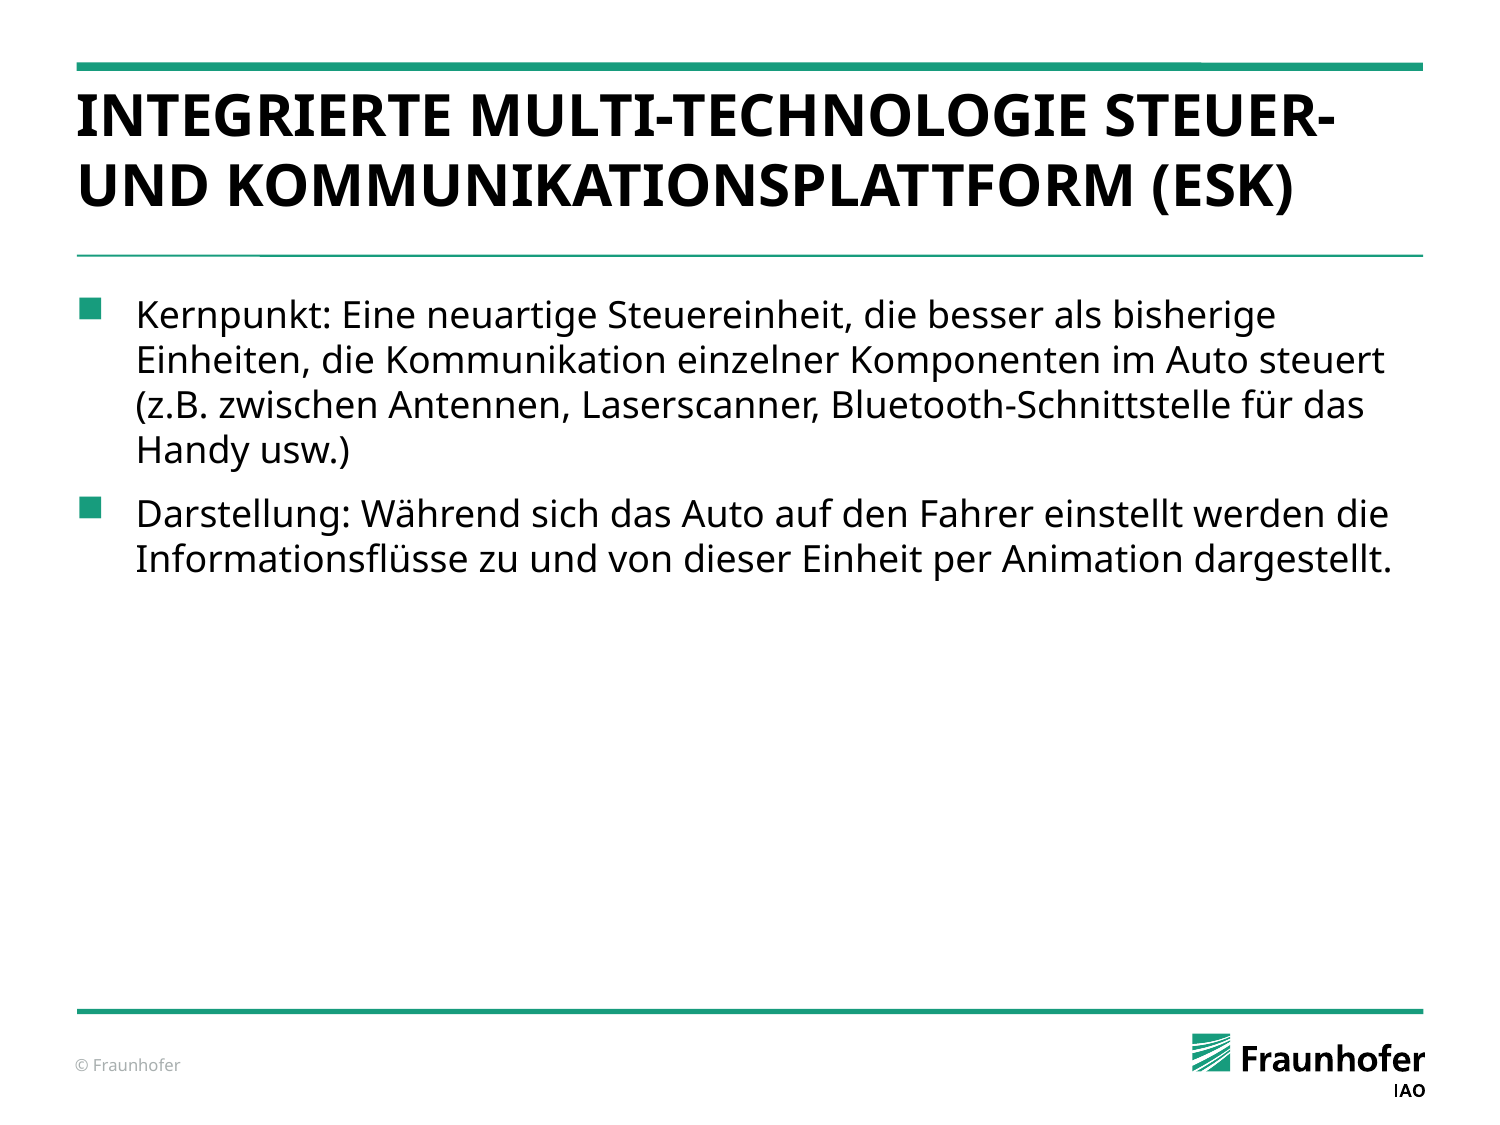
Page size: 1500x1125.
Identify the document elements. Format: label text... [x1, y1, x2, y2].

title Integrierte Multi-Technologie Steuer- und KommunikationsplattfoRM (ESK) [76, 78, 1423, 244]
list Kernpunkt: Eine neuartige Steuereinheit, die besser als bisherige Einheiten, die Kommunikation einzelner Komponenten im Auto steuert (z.B. zwischen Antennen, Laserscanner, Bluetooth-Schnittstelle für das Handy usw.) Darstellung: Während sich das Auto auf den Fahrer einstellt werden die Informationsflüsse zu und von dieser Einheit per Animation dargestellt. [76, 290, 1424, 988]
